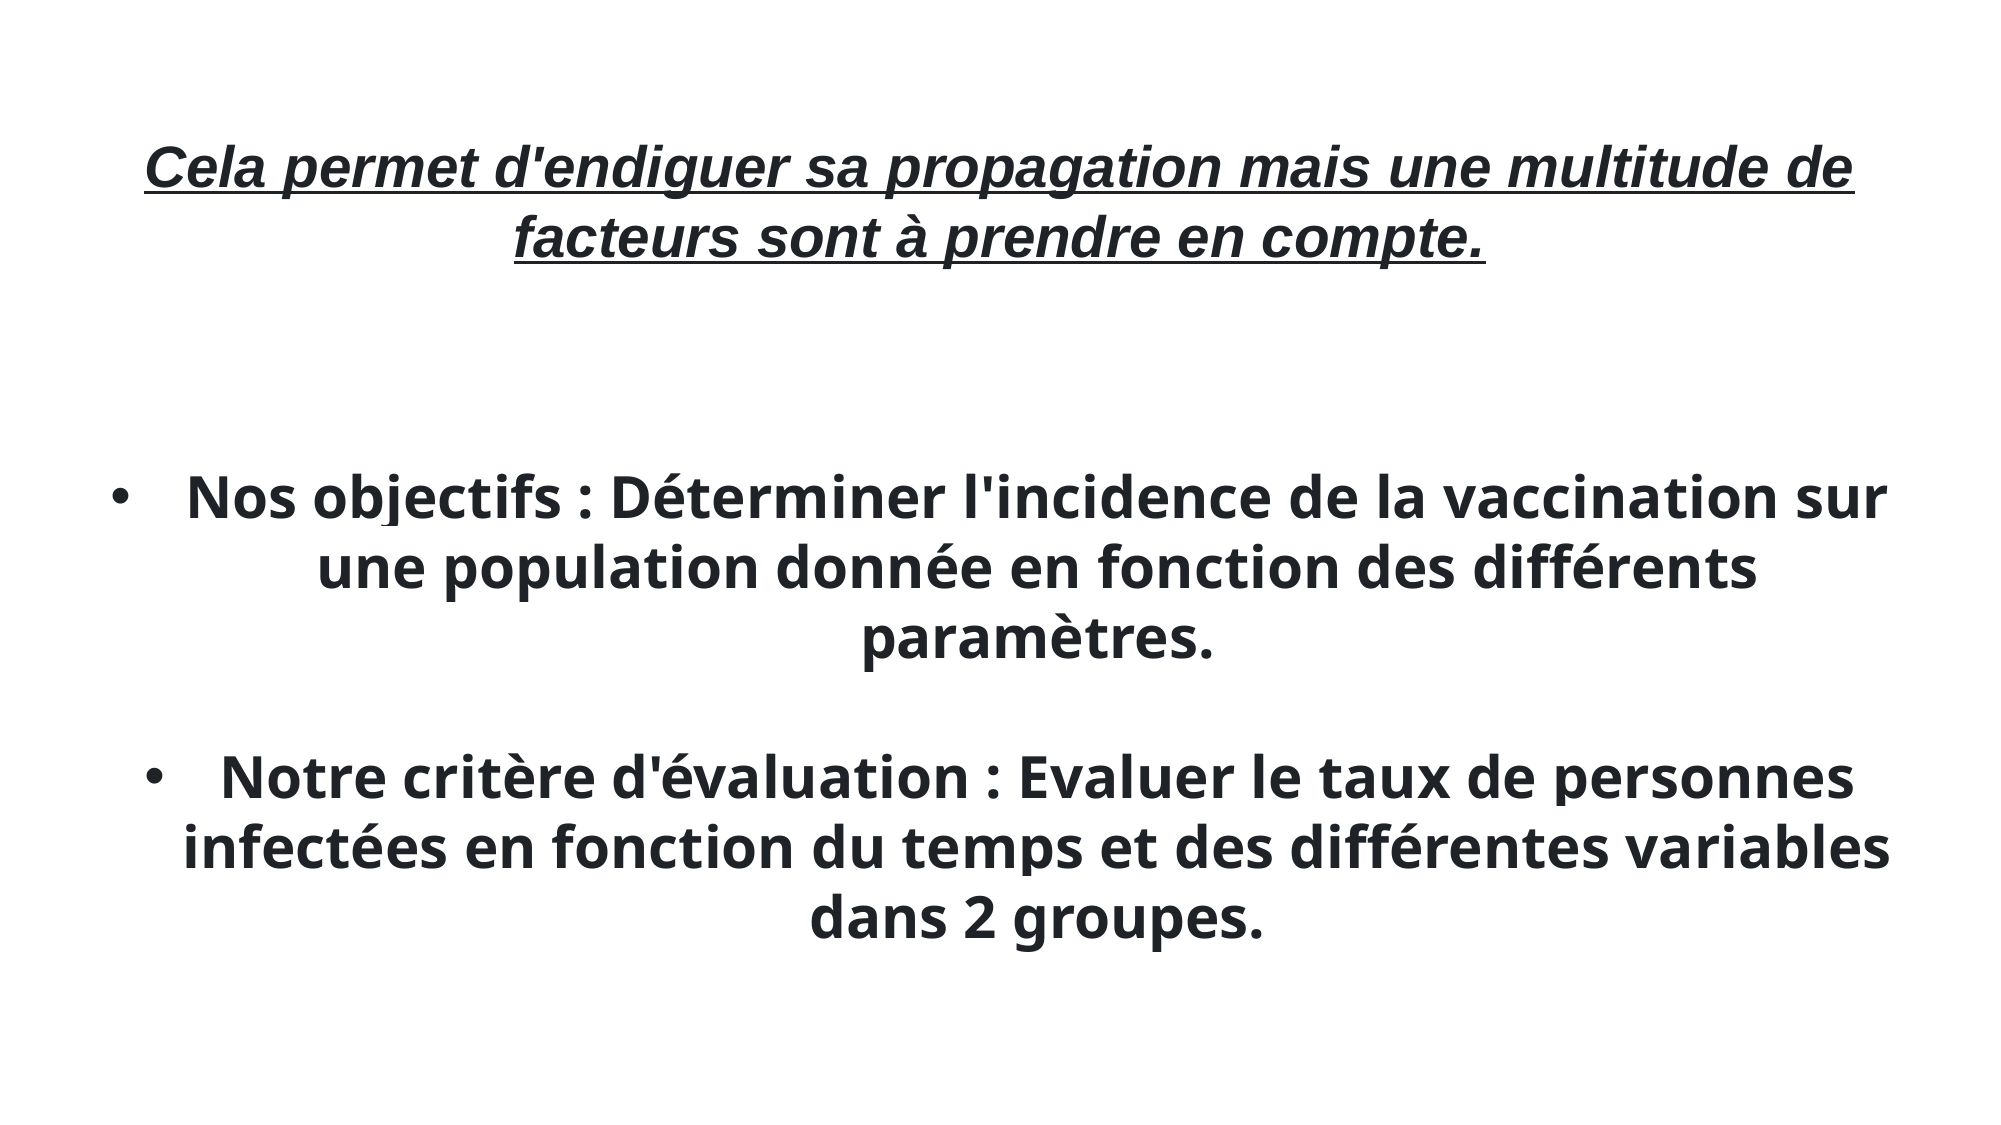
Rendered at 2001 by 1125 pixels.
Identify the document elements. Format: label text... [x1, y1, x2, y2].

text_box Cela permet d'endiguer sa propagation mais une multitude de facteurs sont à prendre en compte. [75, 122, 1925, 277]
text_box Nos objectifs : Déterminer l'incidence de la vaccination sur une population donnée en fonction des différents paramètres. Notre critère d'évaluation : Evaluer le taux de personnes infectées en fonction du temps et des différentes variables dans 2 groupes. [75, 452, 1925, 958]
